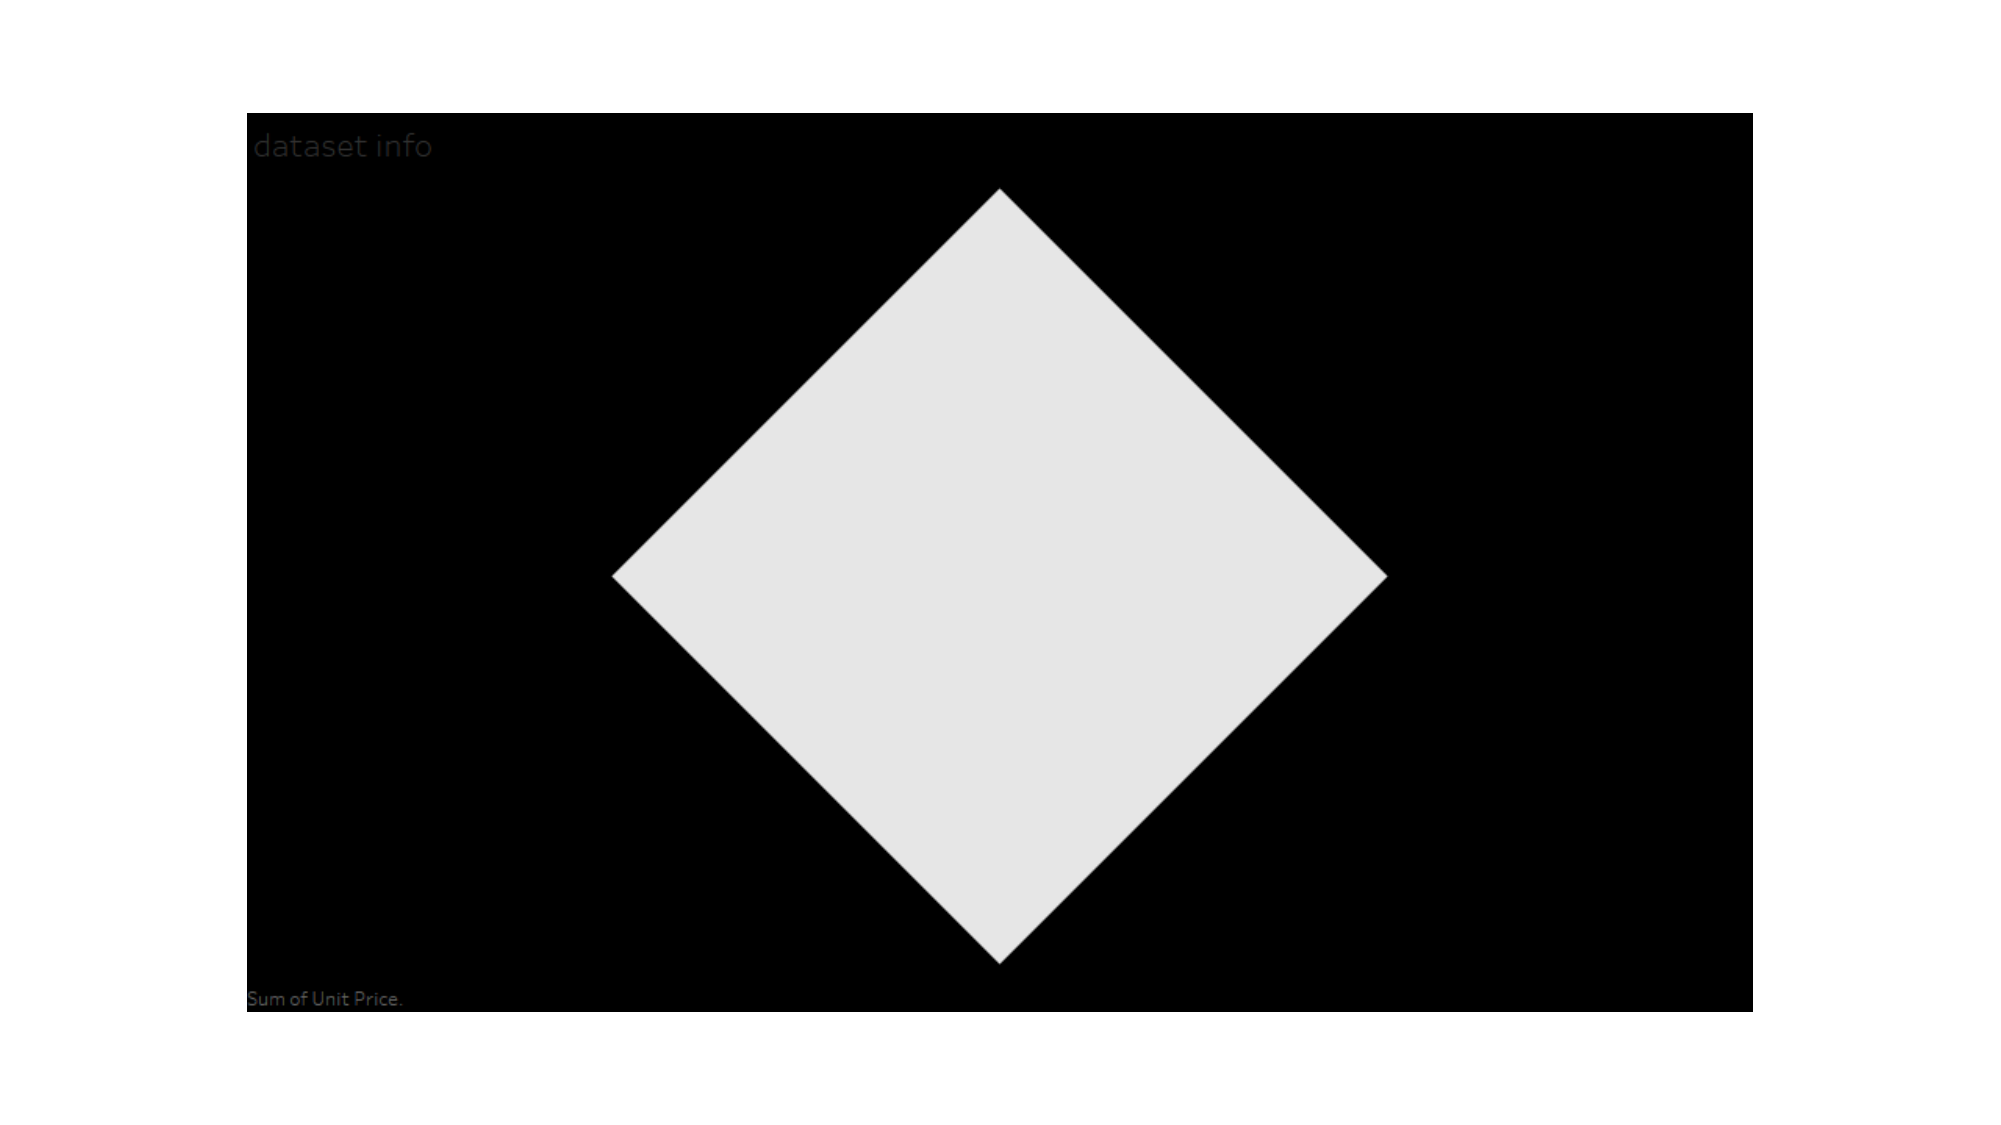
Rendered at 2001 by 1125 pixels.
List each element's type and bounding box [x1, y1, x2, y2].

picture [247, 113, 1753, 1012]
